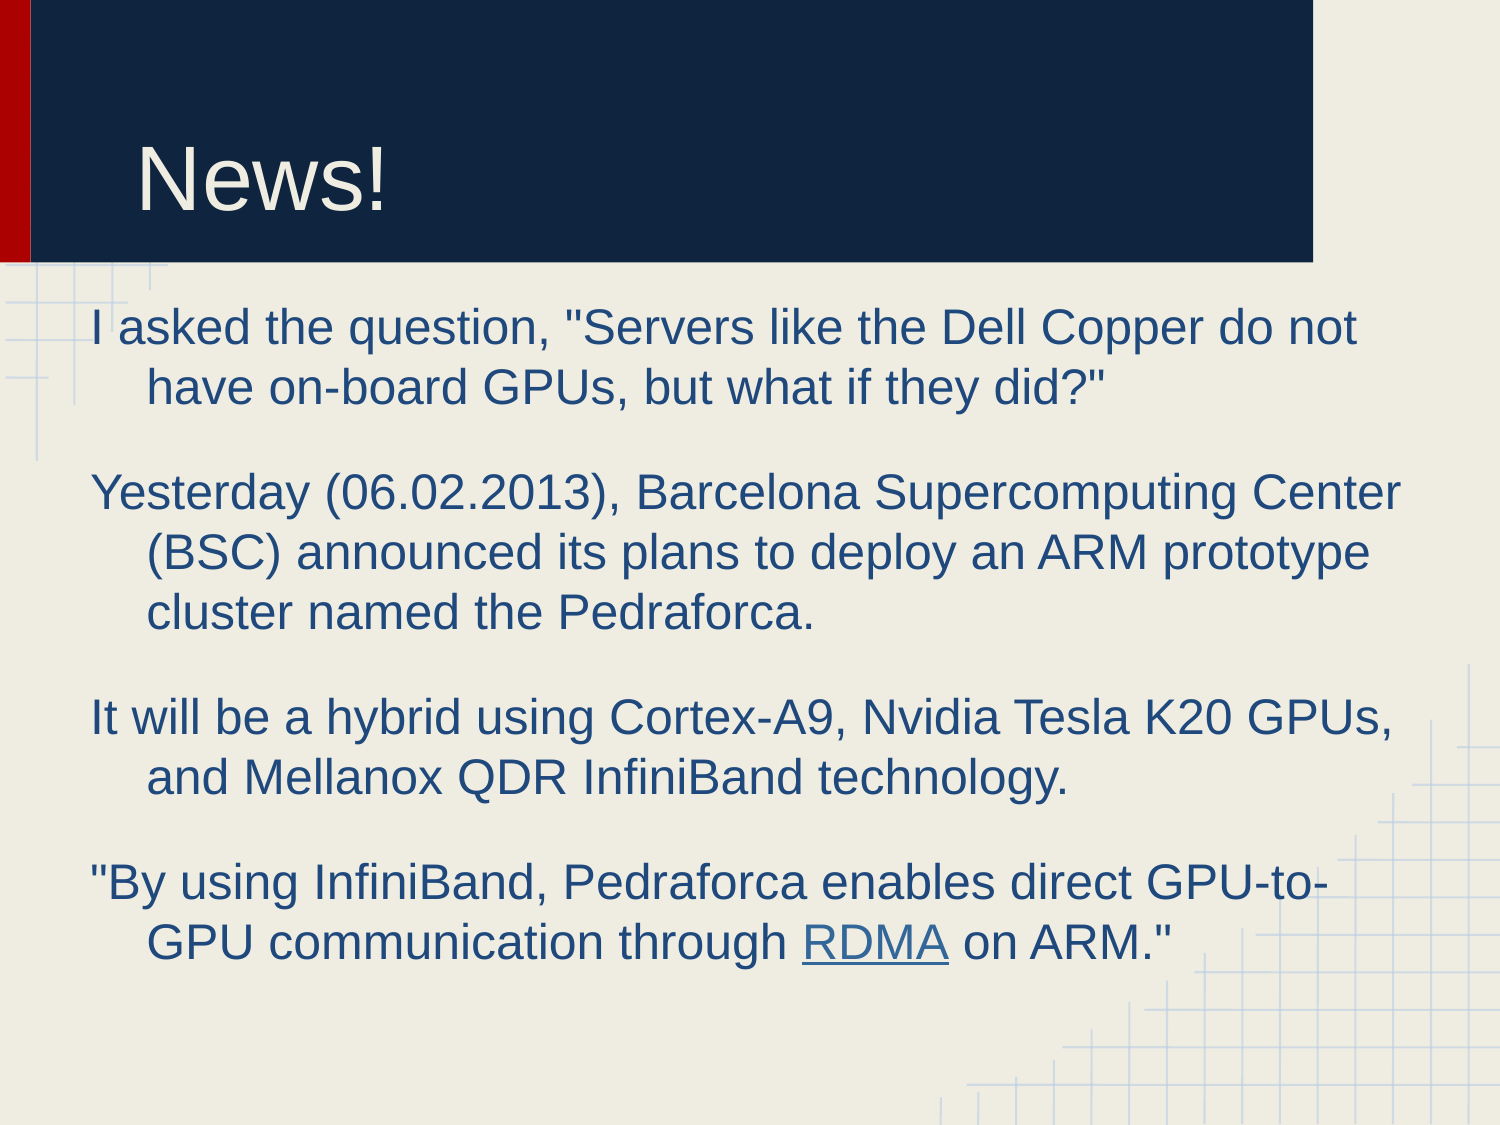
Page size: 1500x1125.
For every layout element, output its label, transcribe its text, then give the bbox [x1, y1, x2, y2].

list I asked the question, "Servers like the Dell Copper do not have on-board GPUs, but what if they did?" Yesterday (06.02.2013), Barcelona Supercomputing Center (BSC) announced its plans to deploy an ARM prototype cluster named the Pedraforca. It will be a hybrid using Cortex-A9, Nvidia Tesla K20 GPUs, and Mellanox QDR InfiniBand technology. "By using InfiniBand, Pedraforca enables direct GPU-to-GPU communication through RDMA on ARM." [75, 279, 1425, 1074]
title News! [75, 22, 1276, 244]
